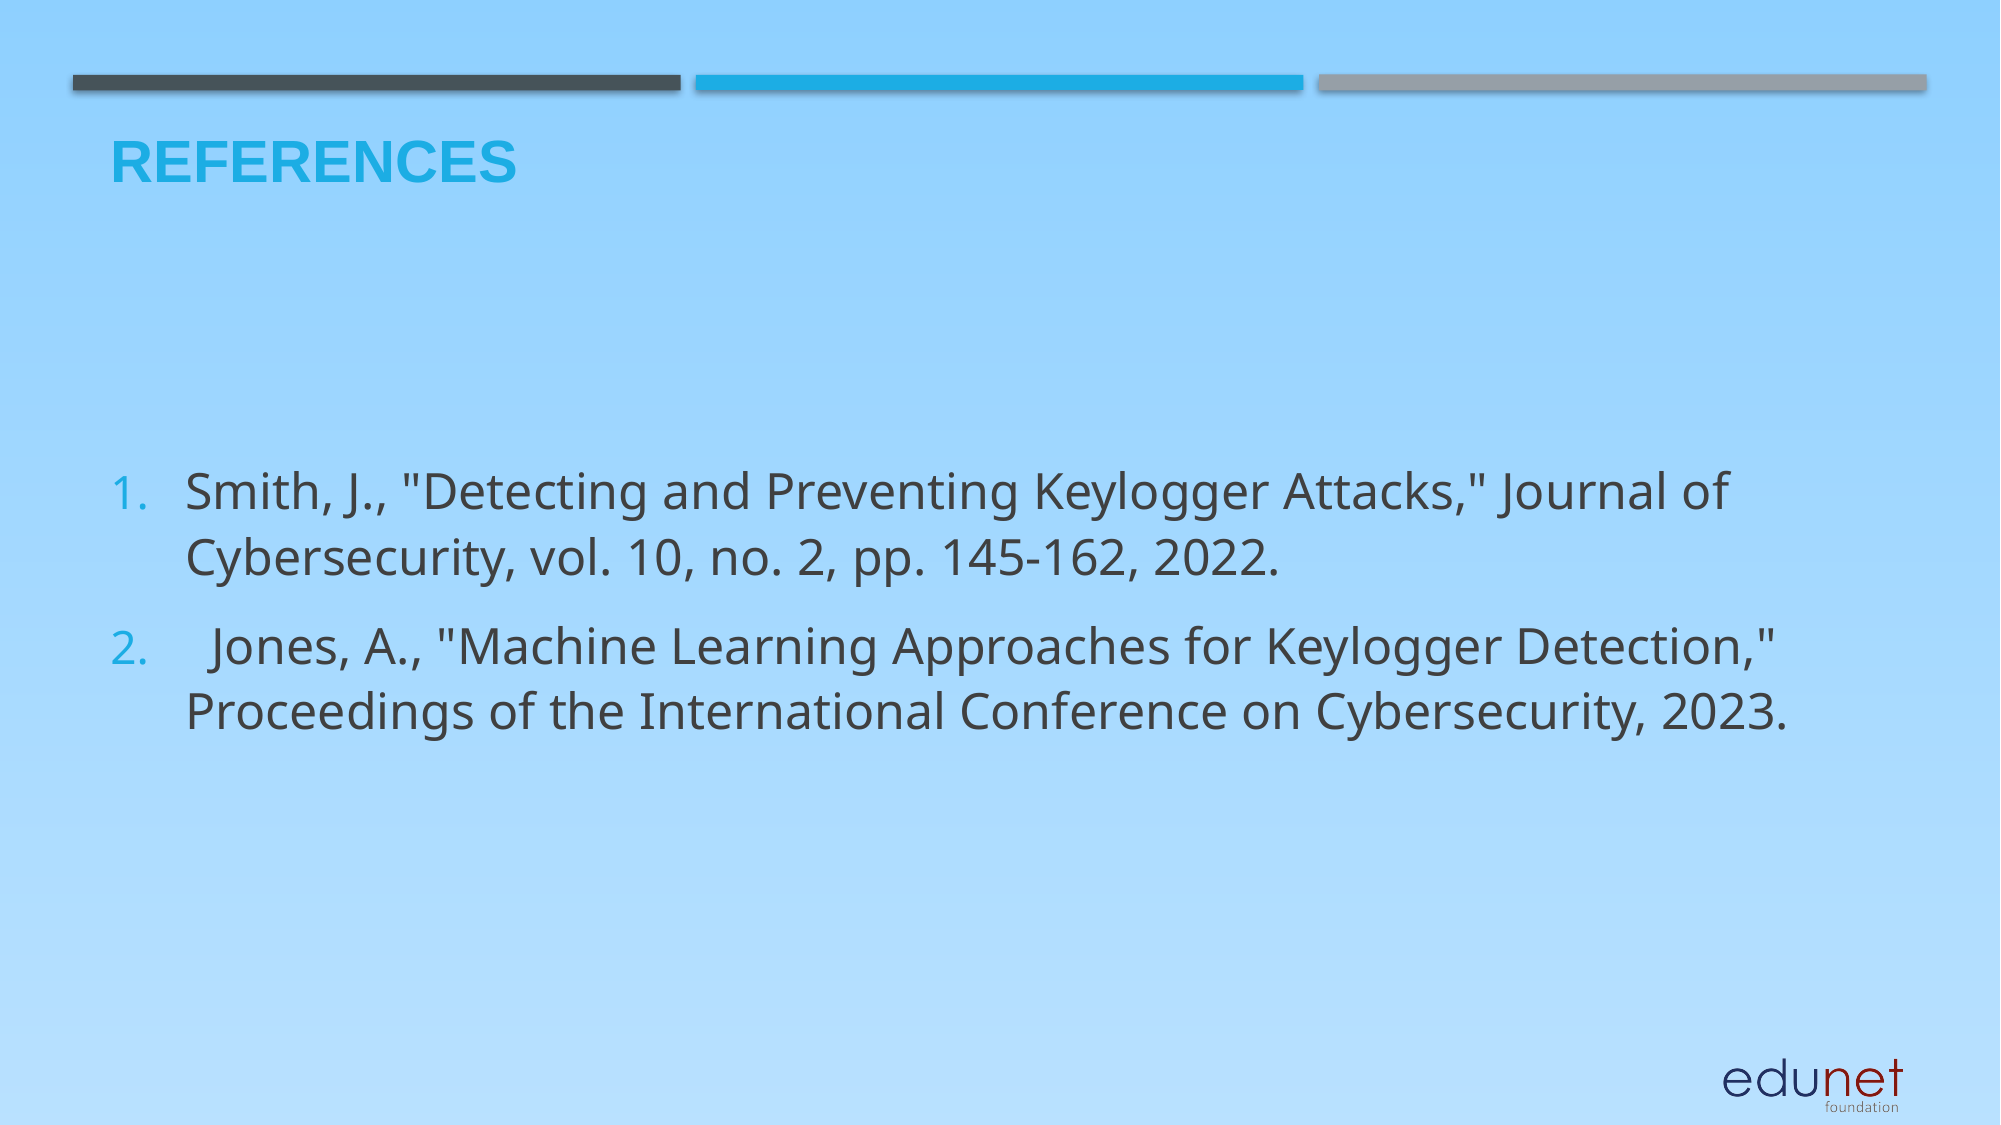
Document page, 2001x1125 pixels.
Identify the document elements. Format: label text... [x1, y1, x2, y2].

picture [1719, 1056, 1905, 1116]
title References [95, 115, 1905, 203]
list Smith, J., "Detecting and Preventing Keylogger Attacks," Journal of Cybersecurity, vol. 10, no. 2, pp. 145-162, 2022. Jones, A., "Machine Learning Approaches for Keylogger Detection," Proceedings of the International Conference on Cybersecurity, 2023. [95, 213, 1905, 981]
